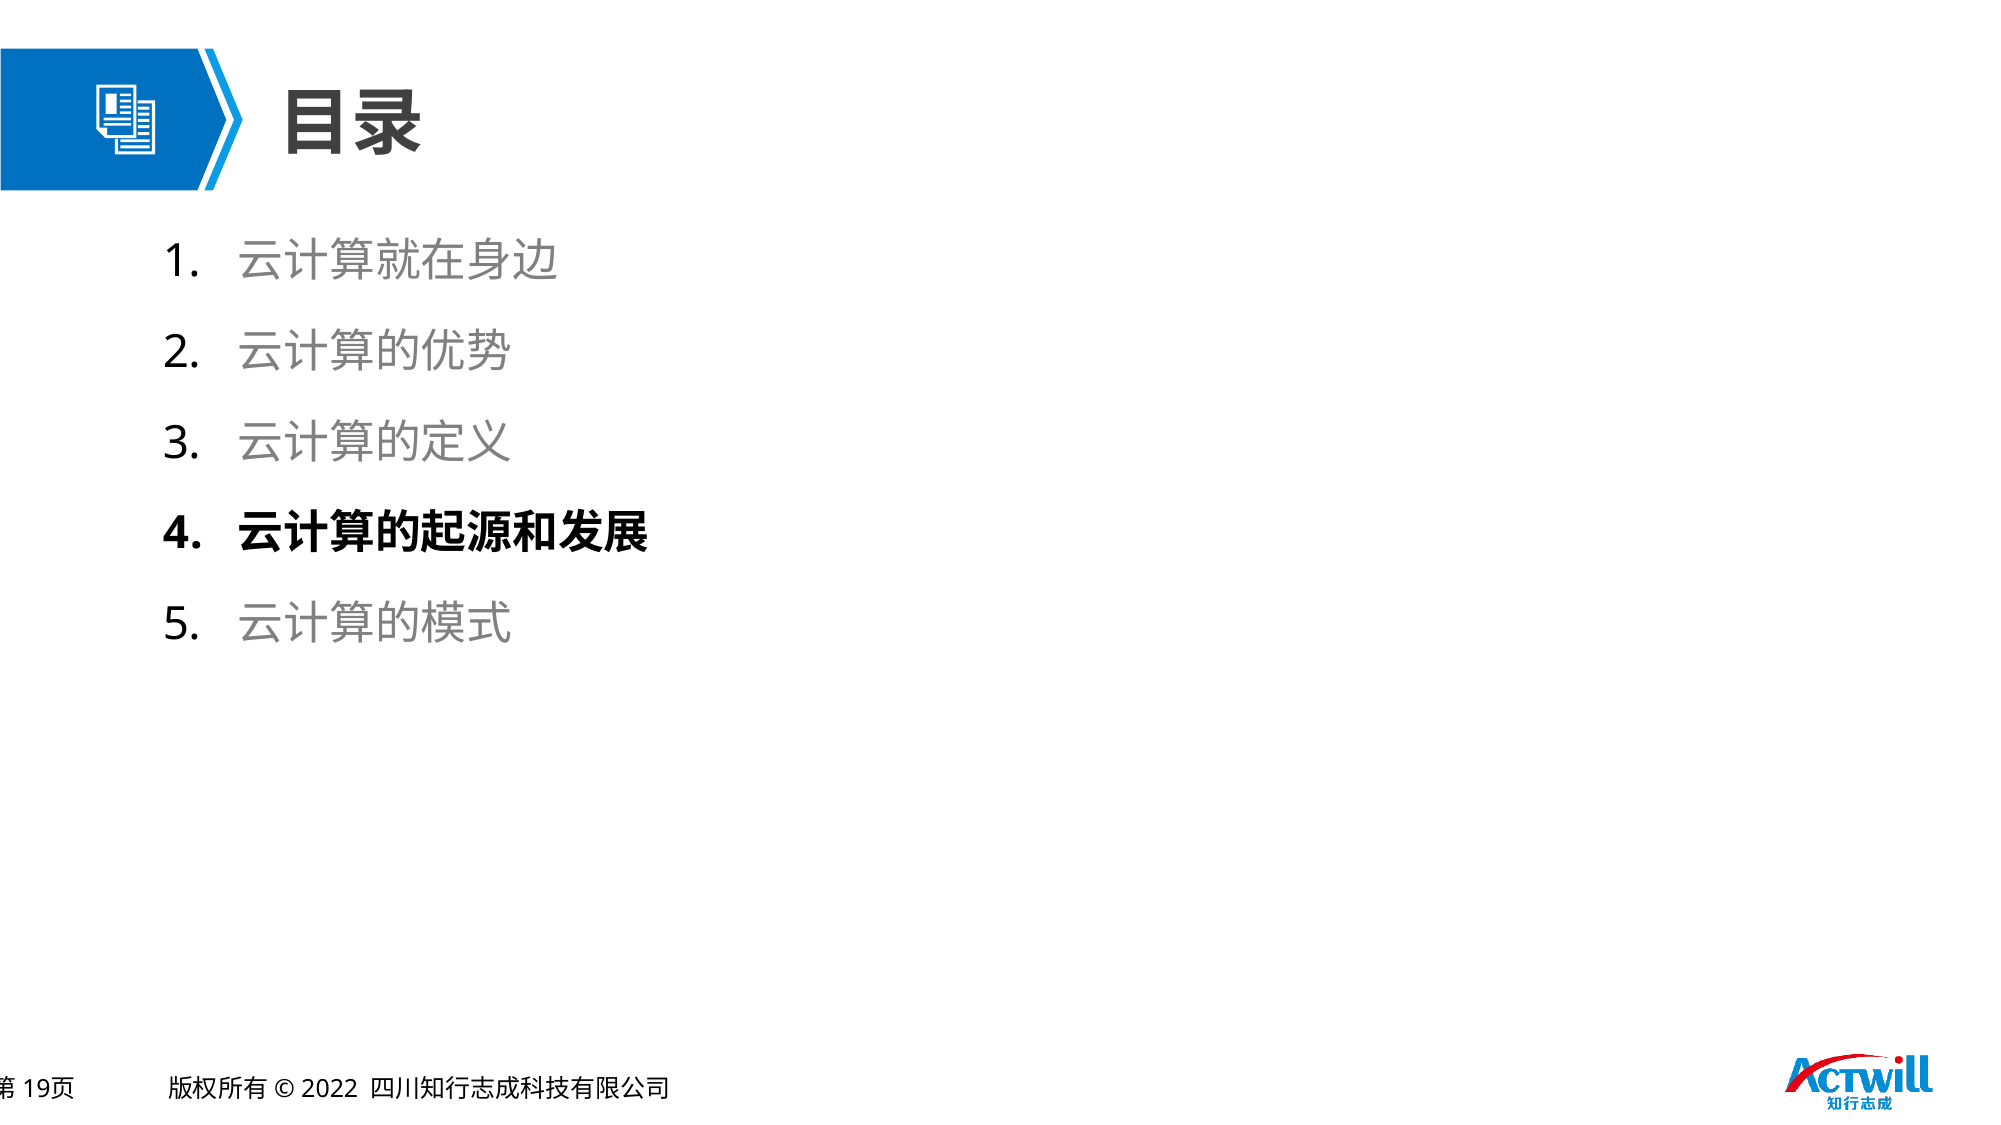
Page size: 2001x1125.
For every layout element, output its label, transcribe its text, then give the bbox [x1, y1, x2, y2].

list 云计算就在身边 云计算的优势 云计算的定义 云计算的起源和发展 云计算的模式 [149, 202, 1882, 971]
picture [1785, 1054, 1933, 1110]
